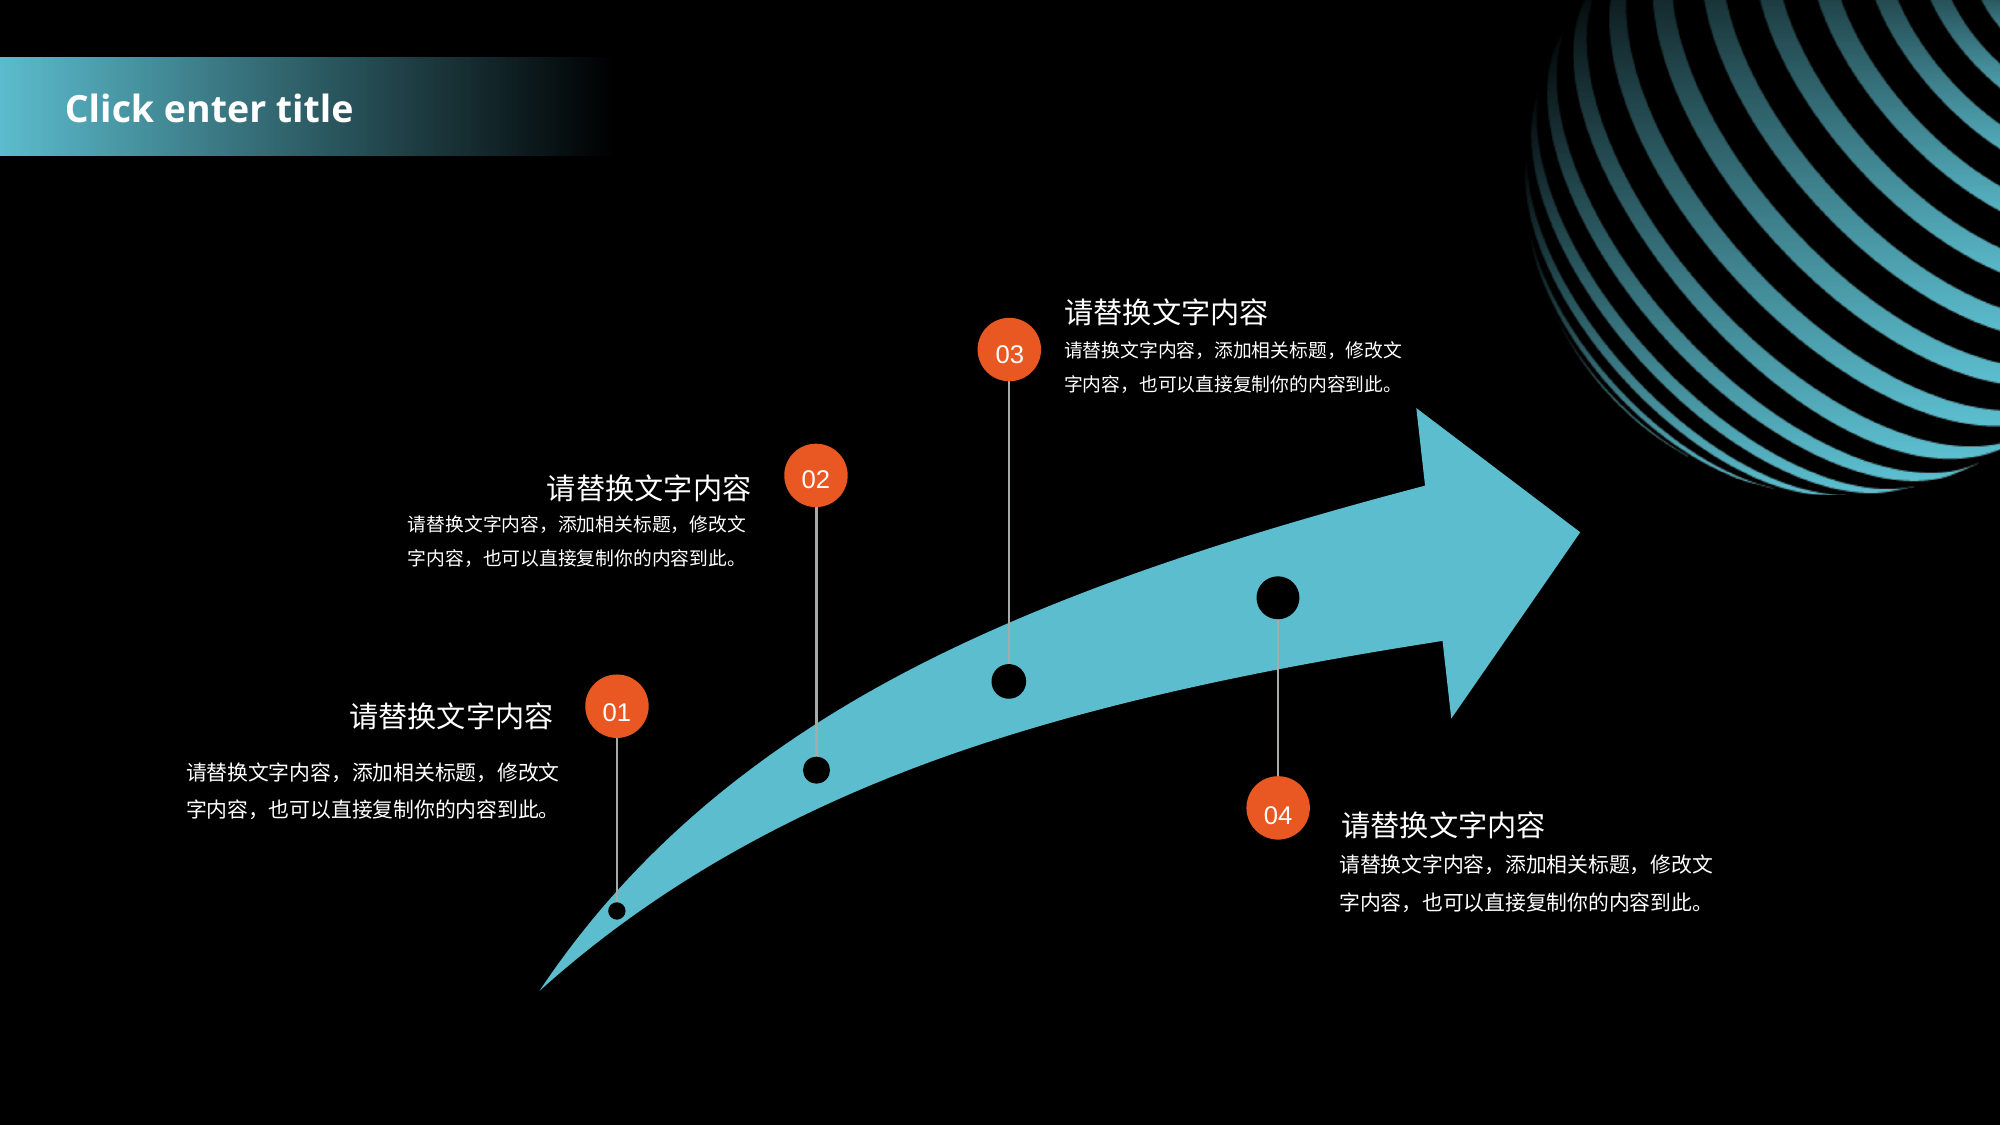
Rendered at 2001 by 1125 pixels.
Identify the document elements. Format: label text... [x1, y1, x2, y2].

picture [1524, 0, 2000, 495]
text_box 请替换文字内容 [315, 680, 554, 734]
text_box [0, 57, 779, 156]
text_box [784, 450, 848, 508]
text_box 请替换文字内容 [1341, 790, 1563, 839]
text_box 01 [597, 680, 637, 727]
text_box 请替换文字内容 [494, 452, 752, 505]
text_box [995, 317, 1024, 321]
text_box [803, 756, 831, 784]
text_box 04 [1258, 783, 1298, 830]
text_box [1256, 576, 1300, 620]
text_box 请替换文字内容，添加相关标题，修改文字内容，也可以直接复制你的内容到此。 [168, 747, 560, 822]
text_box [801, 443, 831, 447]
text_box 请替换文字内容，添加相关标题，修改文字内容，也可以直接复制你的内容到此。 [406, 501, 746, 569]
text_box [1246, 776, 1310, 840]
text_box [977, 324, 1042, 382]
text_box [599, 674, 635, 680]
text_box [991, 664, 1027, 699]
text_box 请替换文字内容，添加相关标题，修改文字内容，也可以直接复制你的内容到此。 [1336, 839, 1713, 915]
text_box 02 [796, 447, 836, 495]
text_box 请替换文字内容，添加相关标题，修改文字内容，也可以直接复制你的内容到此。 [1064, 327, 1407, 396]
text_box [608, 902, 626, 920]
text_box [585, 681, 649, 738]
text_box [539, 408, 1581, 991]
text_box 03 [990, 321, 1030, 369]
text_box 请替换文字内容 [1064, 277, 1285, 327]
